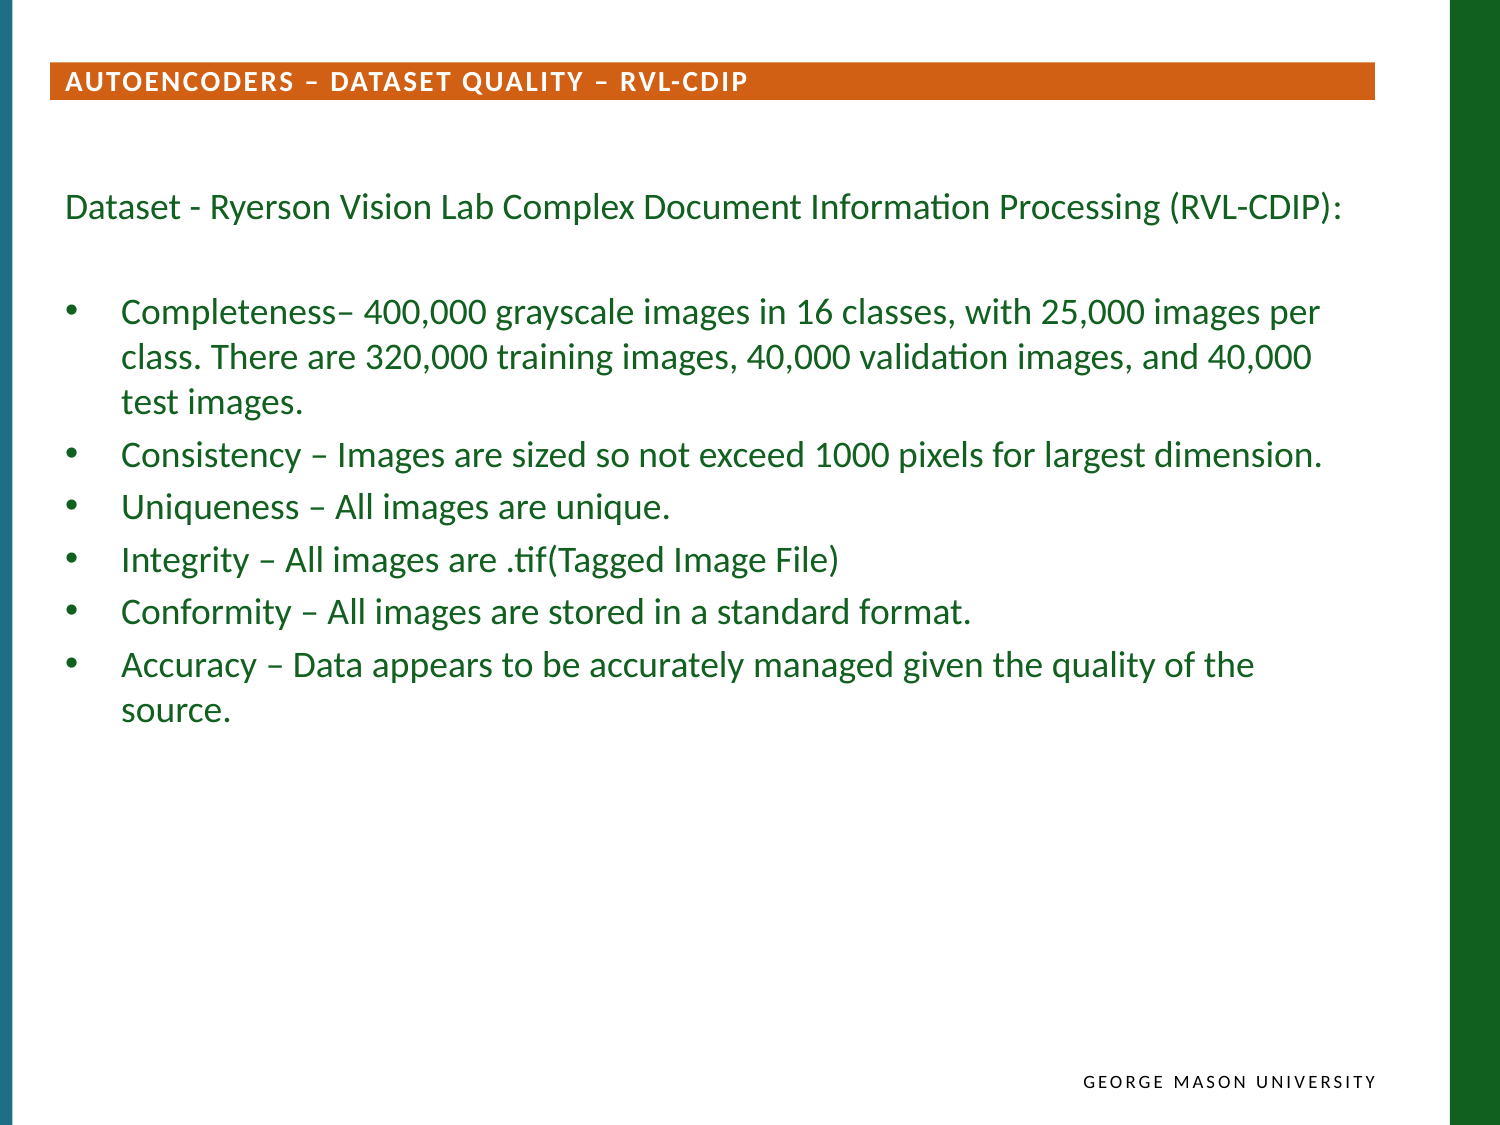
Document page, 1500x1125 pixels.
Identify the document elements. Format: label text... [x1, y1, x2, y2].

list Dataset - Ryerson Vision Lab Complex Document Information Processing (RVL-CDIP): Completeness– 400,000 grayscale images in 16 classes, with 25,000 images per class. There are 320,000 training images, 40,000 validation images, and 40,000 test images. Consistency – Images are sized so not exceed 1000 pixels for largest dimension. Uniqueness – All images are unique. Integrity – All images are .tif(Tagged Image File) Conformity – All images are stored in a standard format. Accuracy – Data appears to be accurately managed given the quality of the source. [50, 174, 1375, 1000]
list Autoencoders – Dataset Quality – Rvl-cdip [50, 62, 1375, 100]
